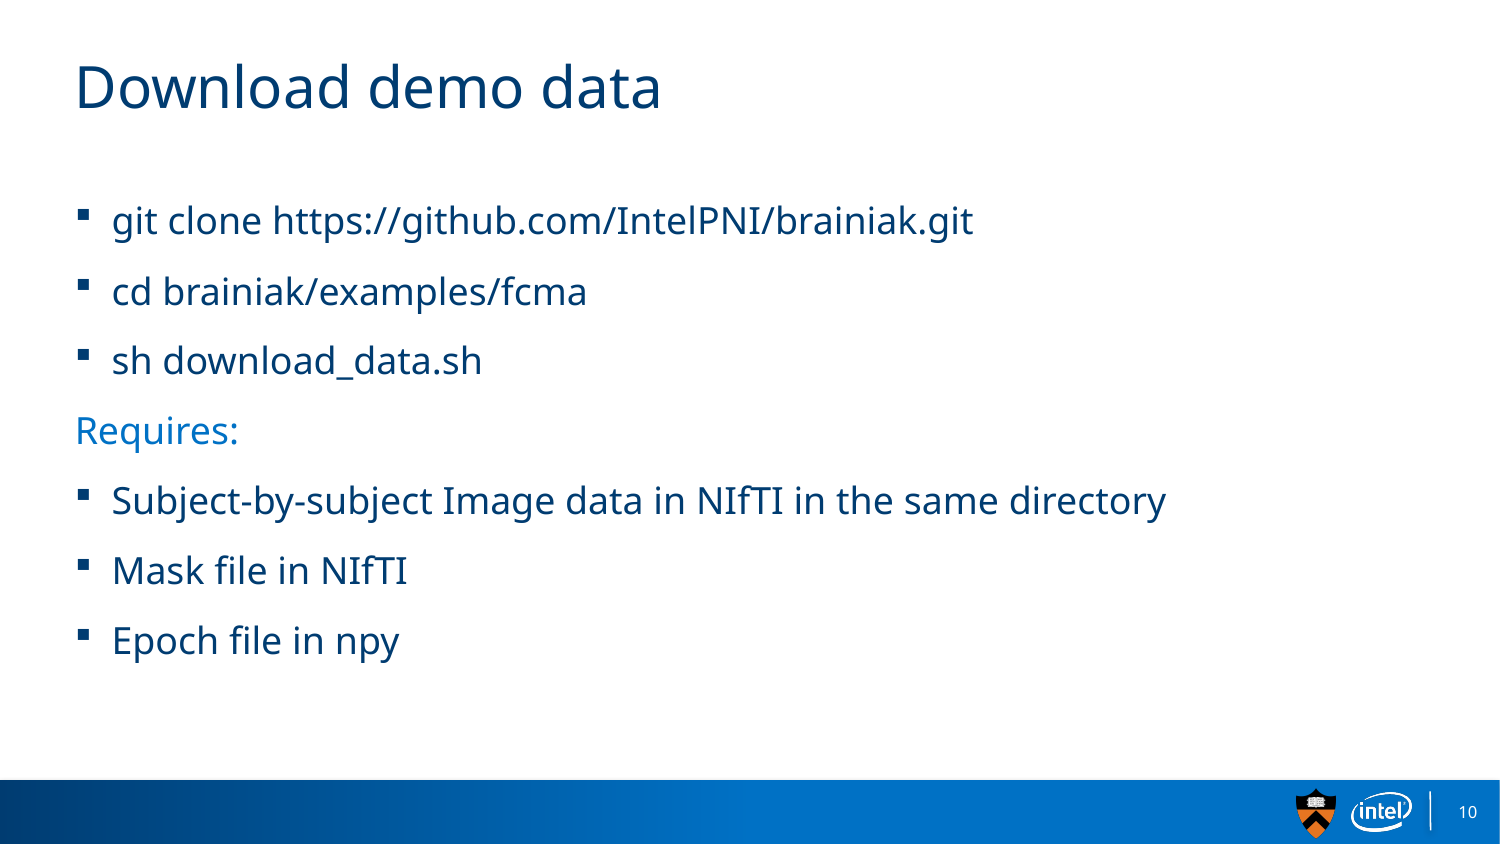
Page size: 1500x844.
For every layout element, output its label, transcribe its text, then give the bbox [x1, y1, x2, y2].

list git clone https://github.com/IntelPNI/brainiak.git cd brainiak/examples/fcma sh download_data.sh Requires: Subject-by-subject Image data in NIfTI in the same directory Mask file in NIfTI Epoch file in npy [74, 197, 1425, 760]
title Download demo data [74, 50, 1425, 194]
slide_number 10 [1127, 791, 1478, 837]
